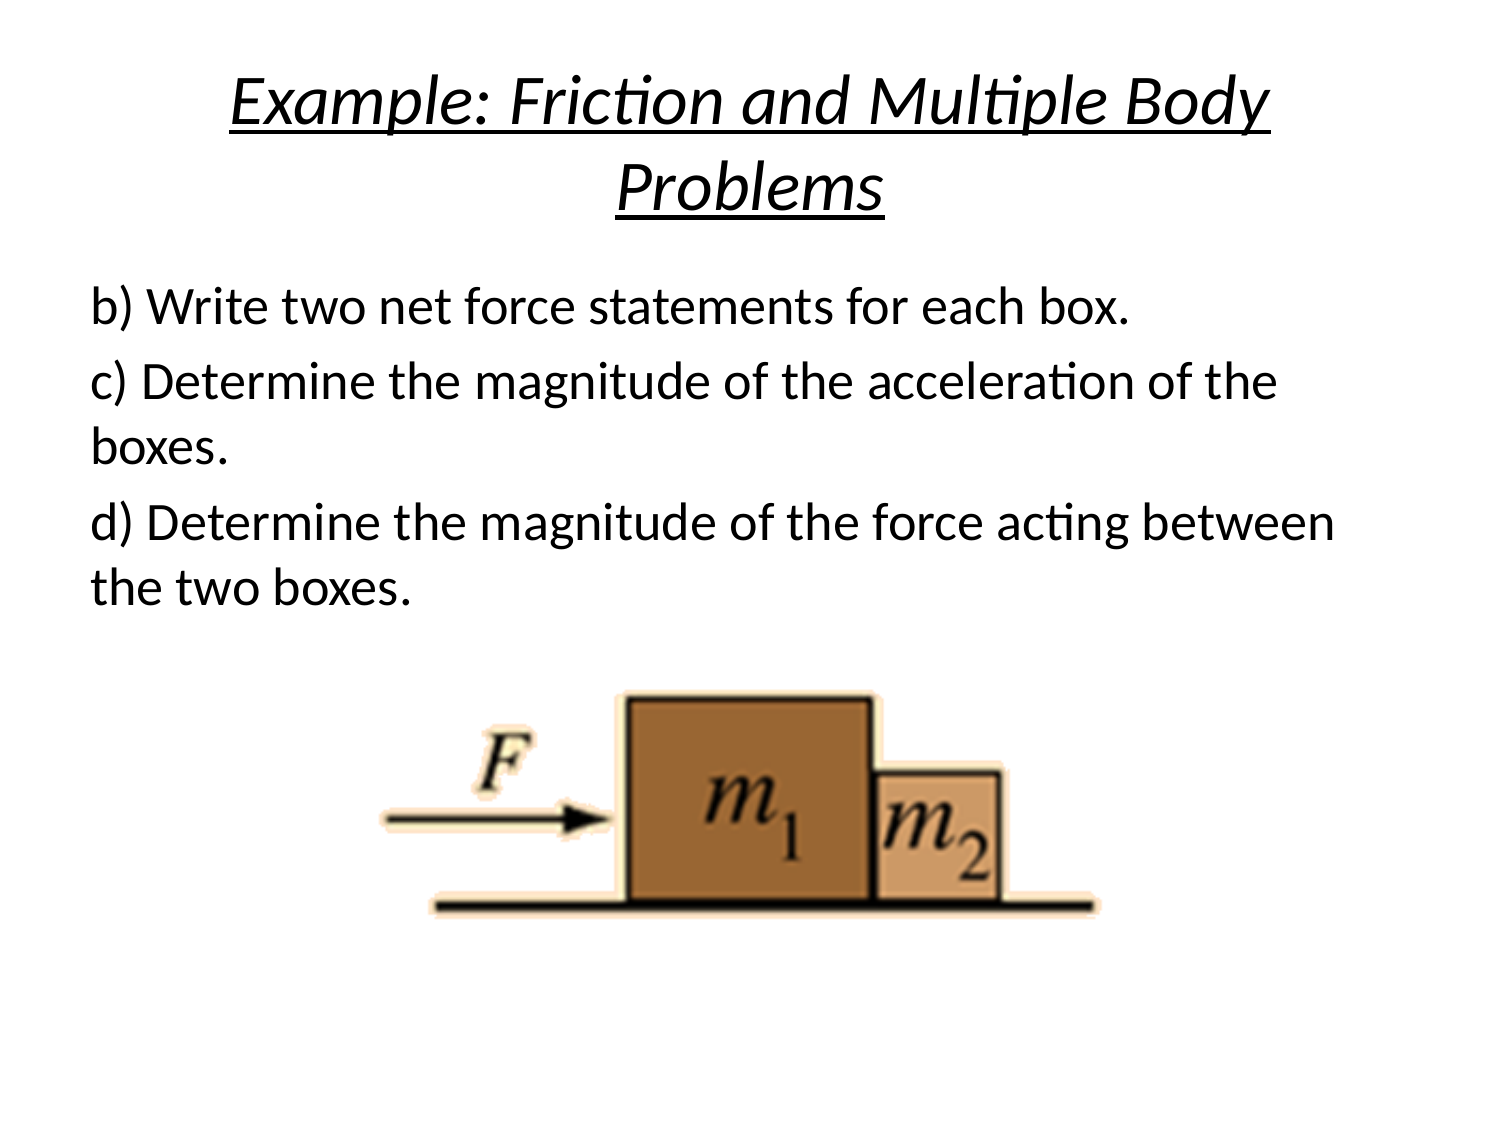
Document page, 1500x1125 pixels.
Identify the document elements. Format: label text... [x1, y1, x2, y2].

title Example: Friction and Multiple Body Problems [75, 45, 1425, 233]
list b) Write two net force statements for each box. c) Determine the magnitude of the acceleration of the boxes. d) Determine the magnitude of the force acting between the two boxes. [75, 262, 1425, 575]
picture [371, 656, 1129, 942]
